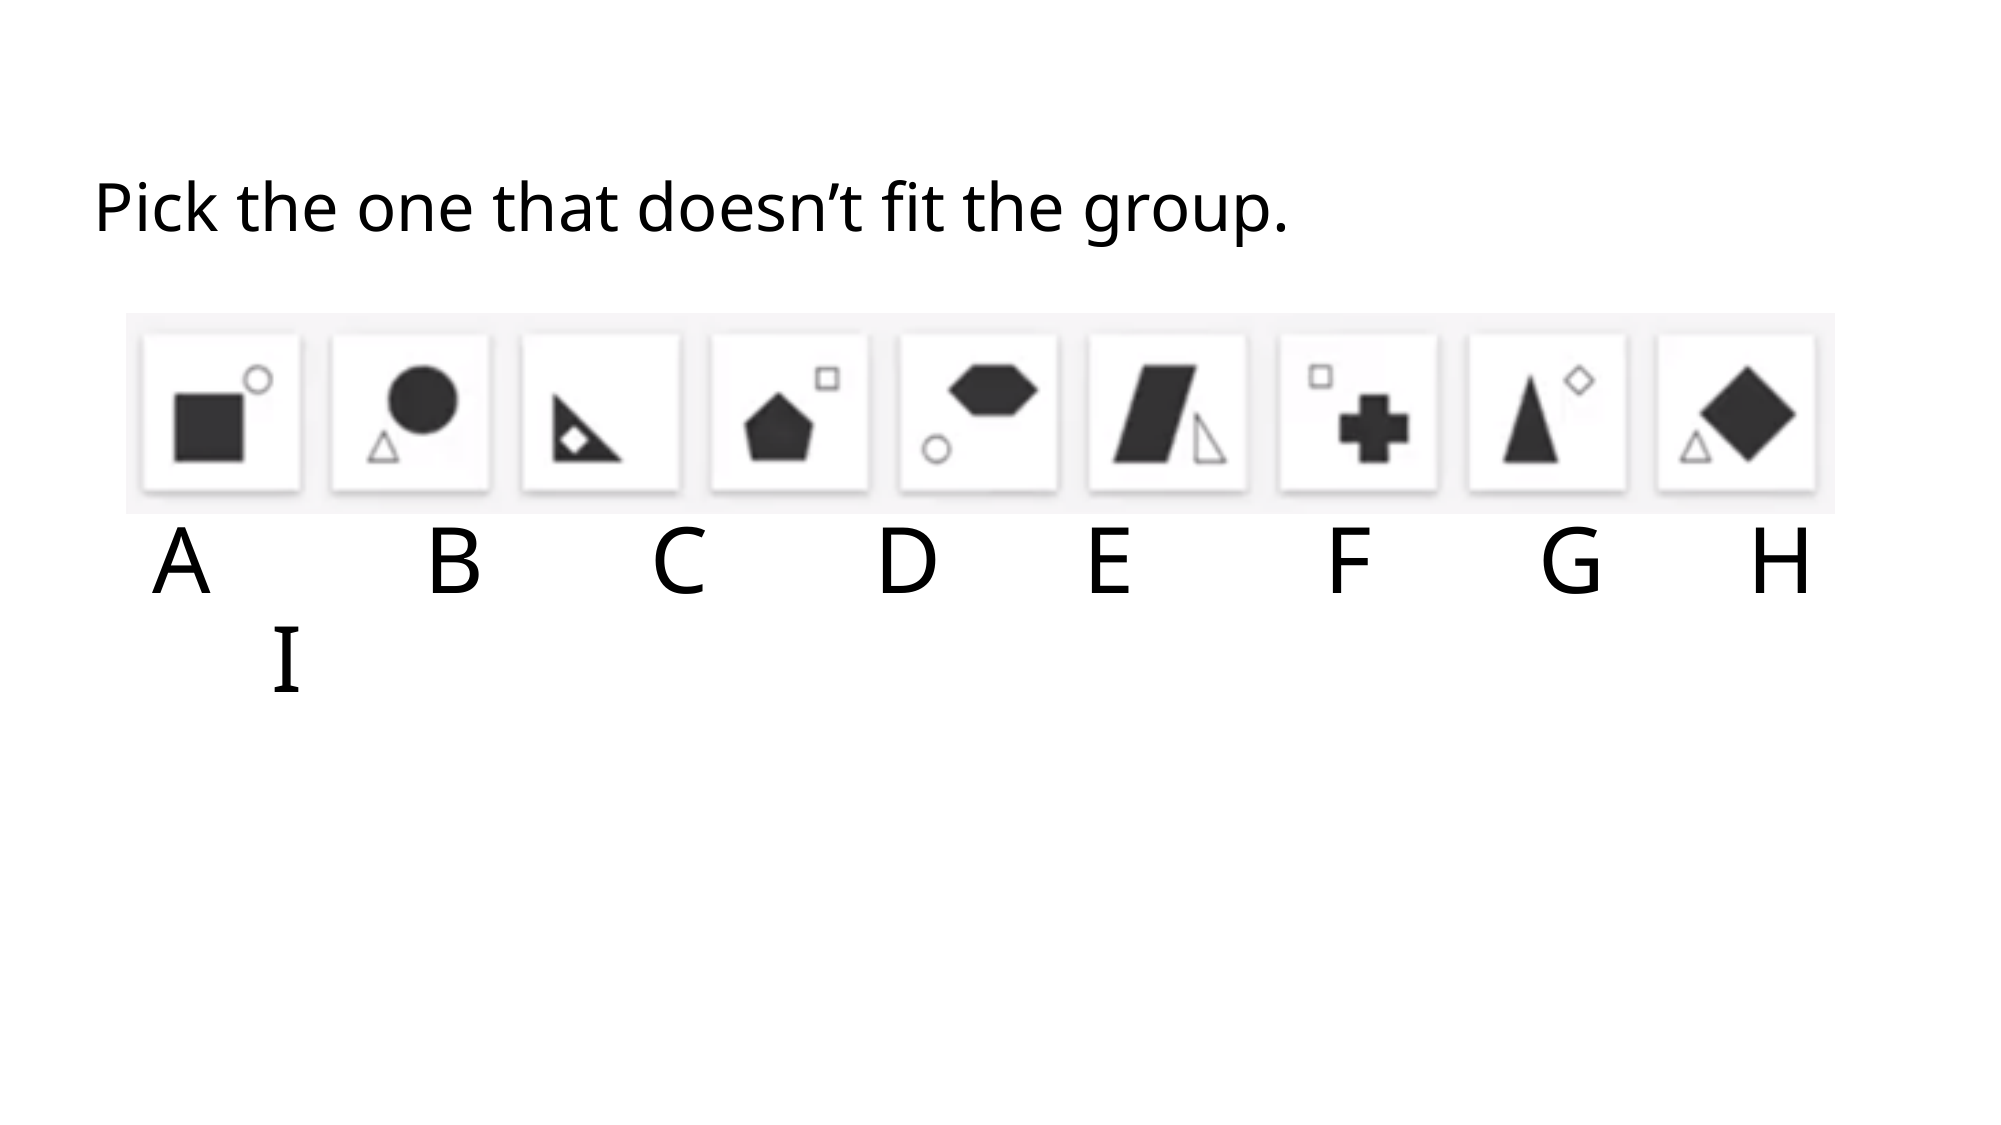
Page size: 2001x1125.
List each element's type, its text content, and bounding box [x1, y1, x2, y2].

picture [126, 313, 1835, 514]
title A B C D E F G H I [137, 504, 1863, 723]
text_box Pick the one that doesn’t fit the group. [78, 157, 1453, 252]
